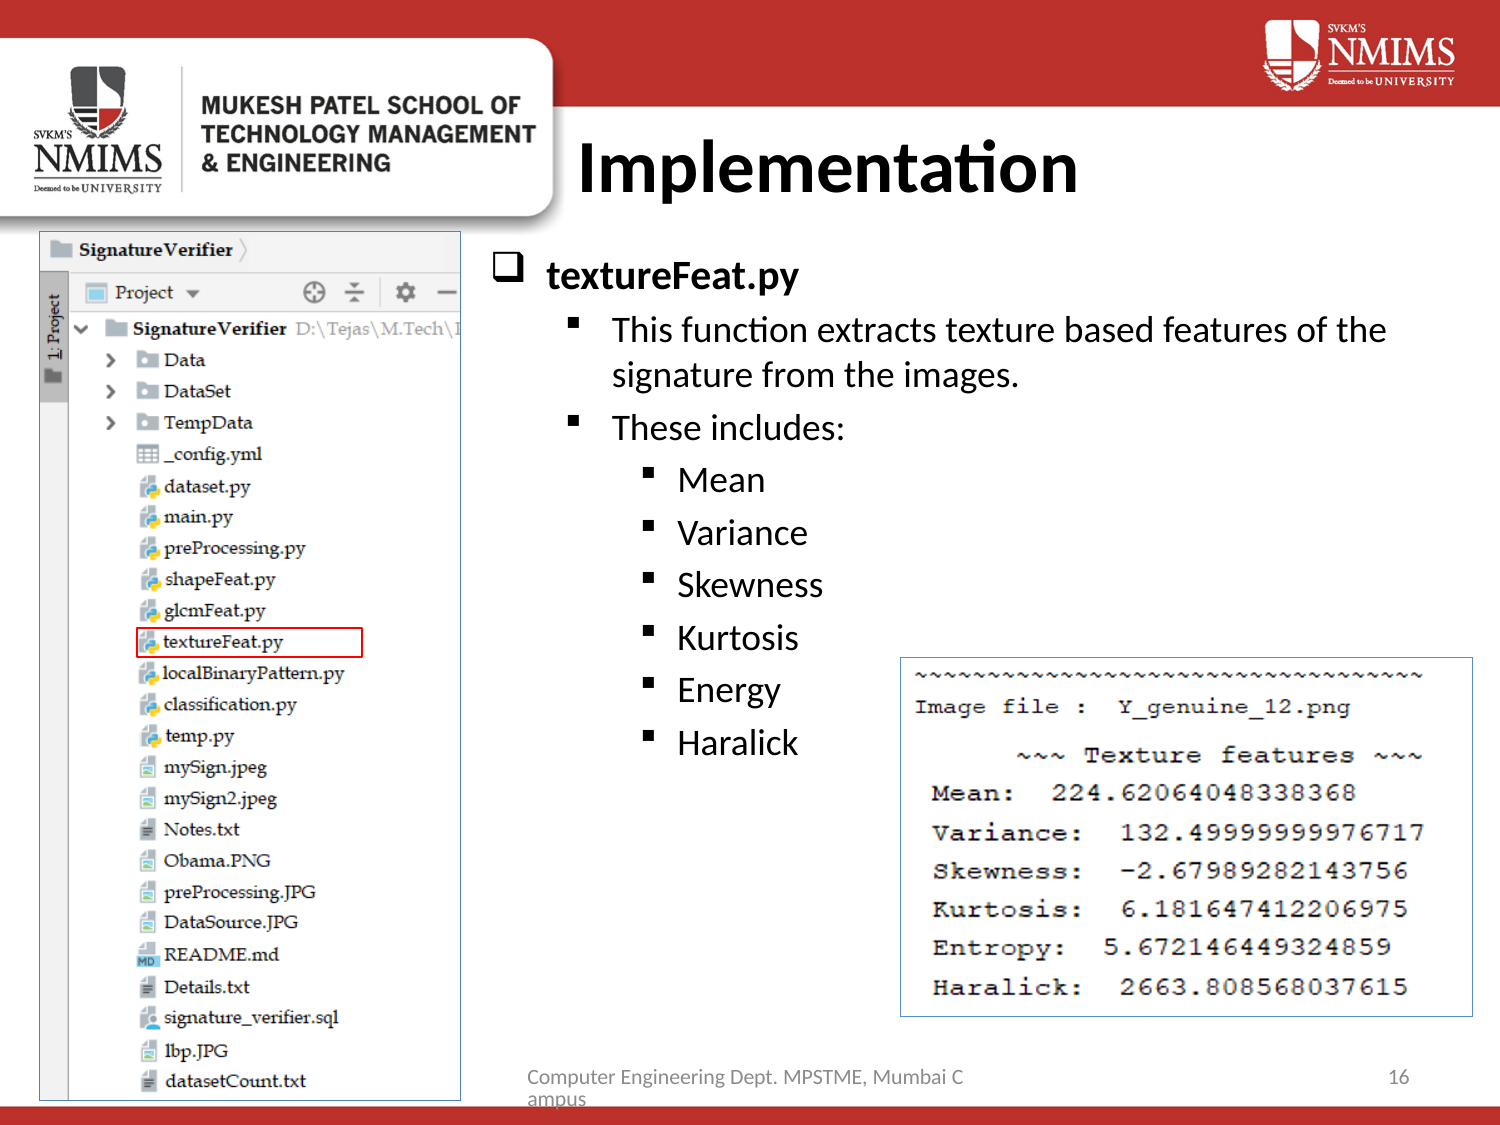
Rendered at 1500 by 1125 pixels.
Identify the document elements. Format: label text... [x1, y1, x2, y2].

picture [0, 0, 1500, 1125]
slide_number 16 [1074, 1045, 1425, 1106]
list textureFeat.py This function extracts texture based features of the signature from the images. These includes: Mean Variance Skewness Kurtosis Energy Haralick [474, 240, 1438, 938]
title Implementation [234, 108, 1423, 217]
footer Computer Engineering Dept. MPSTME, Mumbai Campus [512, 1045, 988, 1106]
